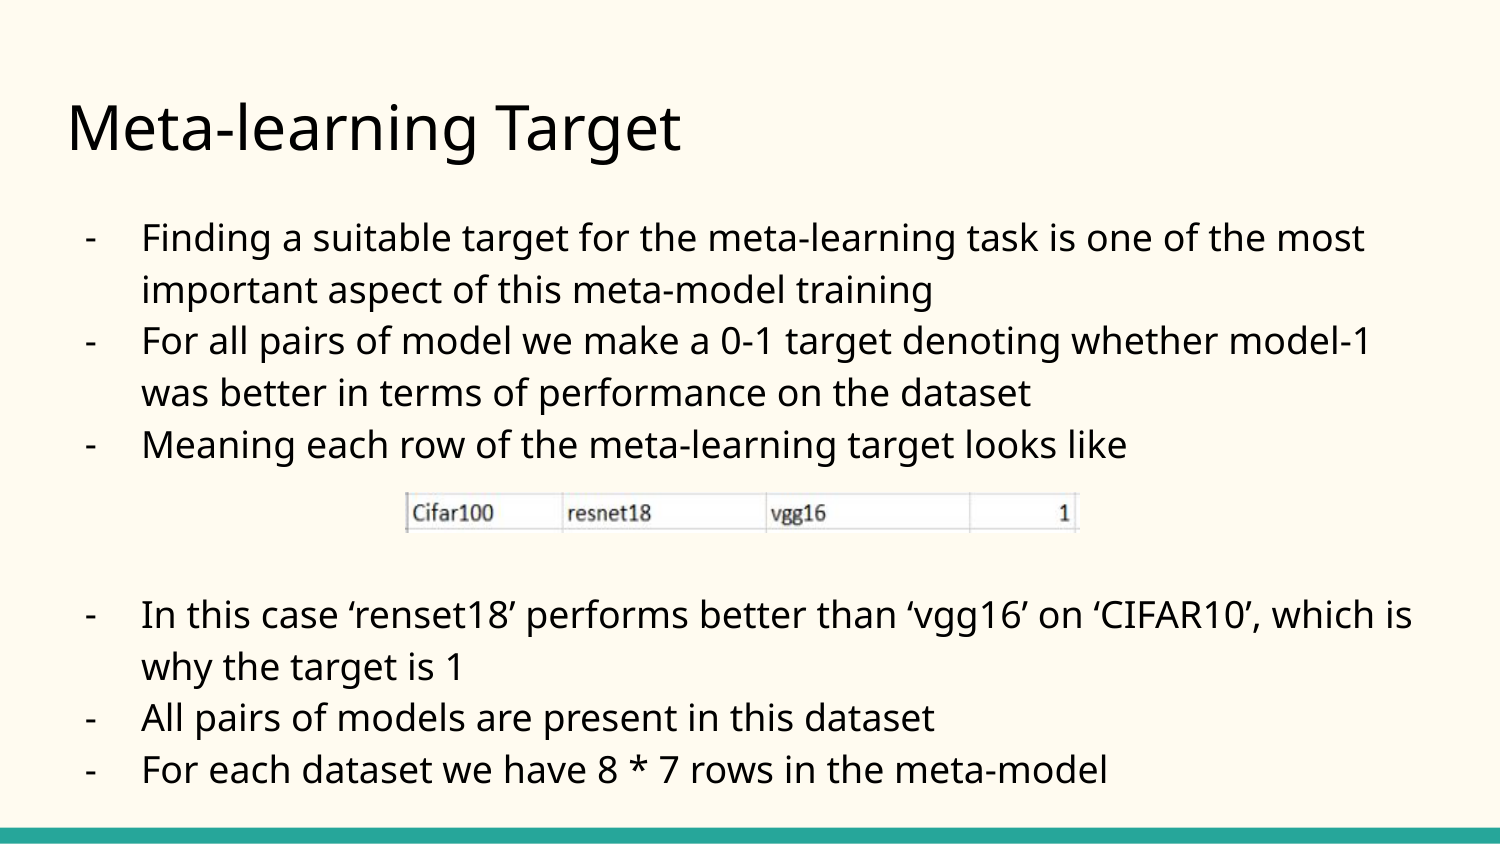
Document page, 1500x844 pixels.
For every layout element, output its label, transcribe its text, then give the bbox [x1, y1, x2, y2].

title Meta-learning Target [51, 72, 1449, 174]
picture [404, 492, 1080, 534]
list Finding a suitable target for the meta-learning task is one of the most important aspect of this meta-model training For all pairs of model we make a 0-1 target denoting whether model-1 was better in terms of performance on the dataset Meaning each row of the meta-learning target looks like In this case ‘renset18’ performs better than ‘vgg16’ on ‘CIFAR10’, which is why the target is 1 All pairs of models are present in this dataset For each dataset we have 8 * 7 rows in the meta-model [51, 192, 1466, 805]
